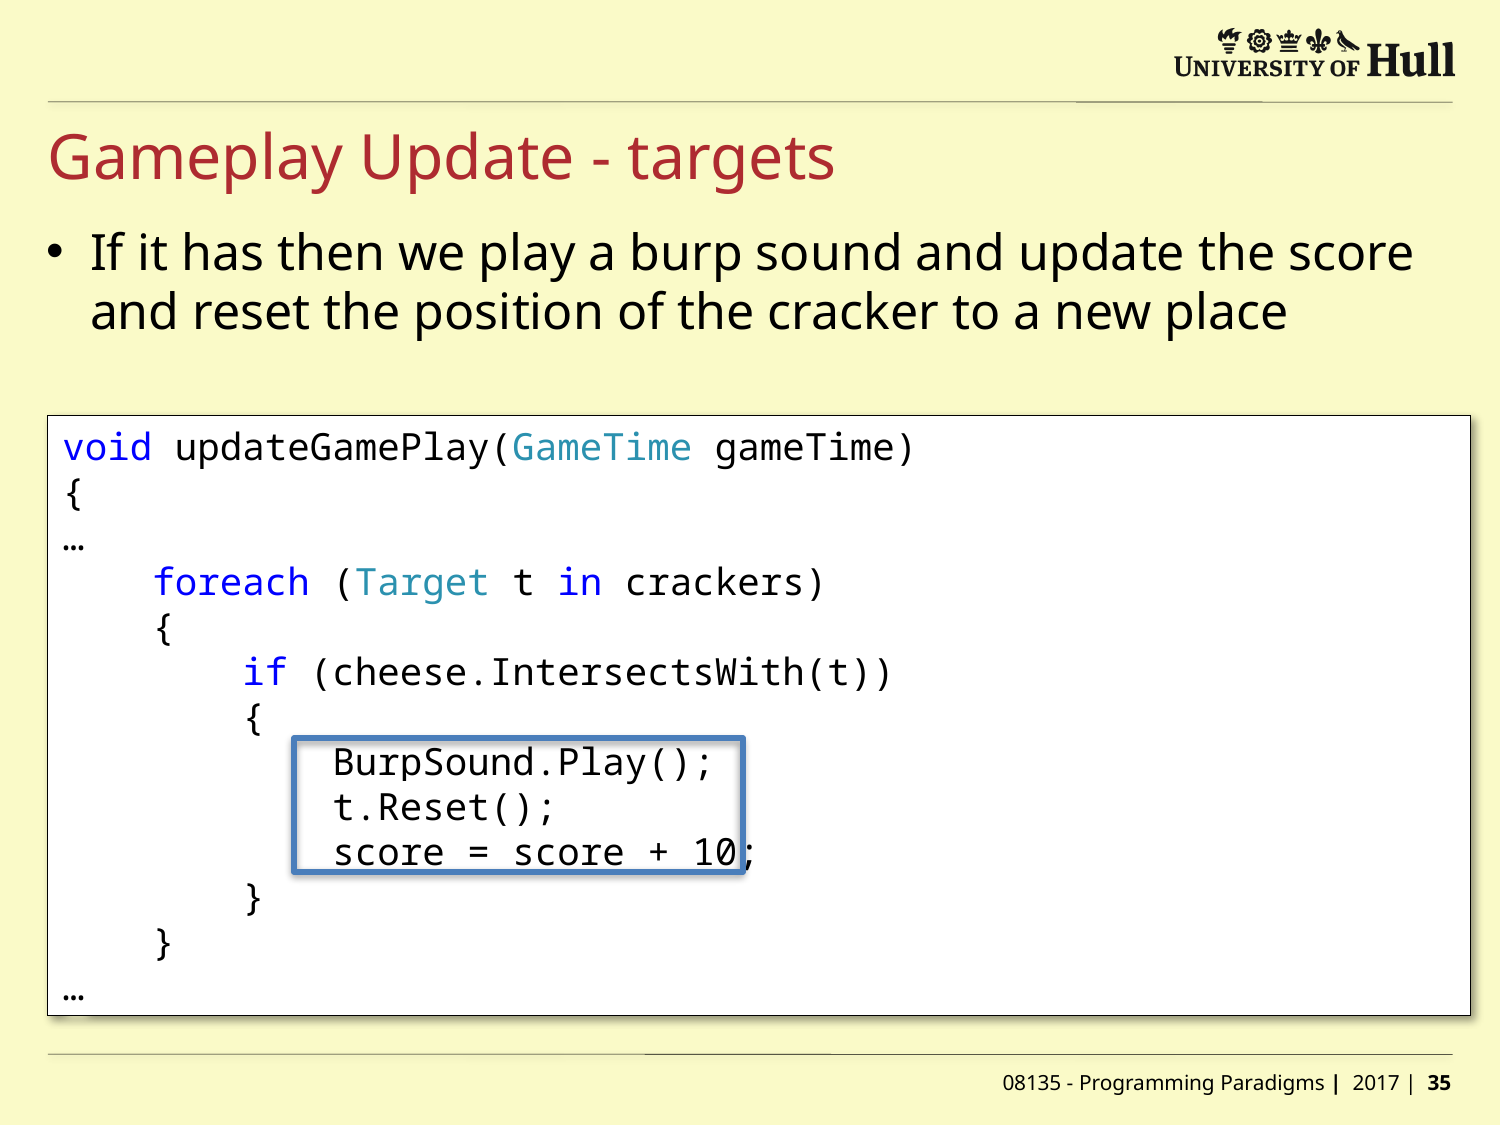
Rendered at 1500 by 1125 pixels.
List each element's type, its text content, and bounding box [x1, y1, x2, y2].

title Gameplay Update - targets [47, 120, 1453, 275]
list If it has then we play a burp sound and update the score and reset the position of the cracker to a new place [46, 219, 1450, 419]
footer 08135 - Programming Paradigms | 2017 | 35 [701, 1070, 1452, 1098]
text_box void updateGamePlay(GameTime gameTime) { … foreach (Target t in crackers) { if (cheese.IntersectsWith(t)) { BurpSound.Play(); t.Reset(); score = score + 10; } } … [47, 415, 1471, 1016]
text_box [293, 738, 744, 873]
picture [1154, 8, 1475, 96]
